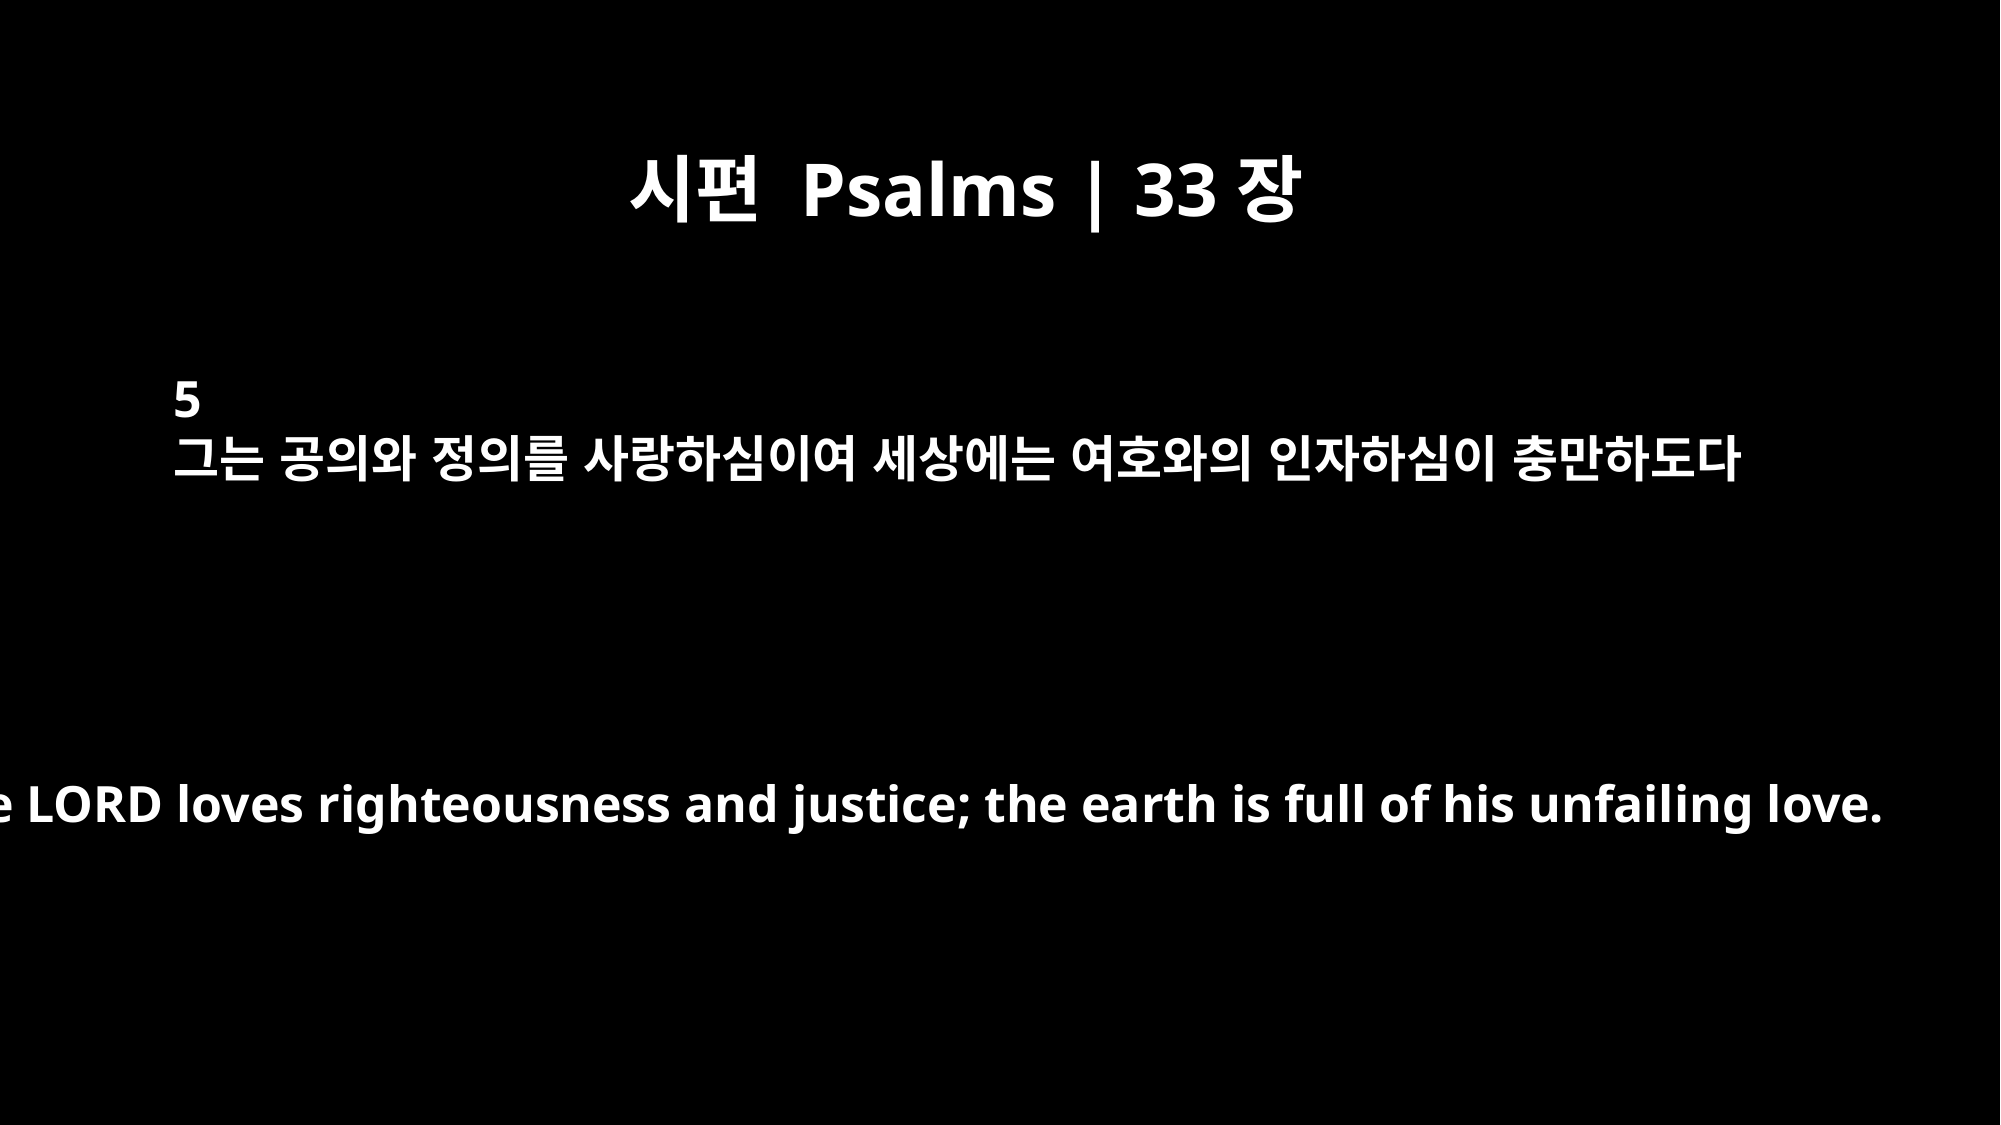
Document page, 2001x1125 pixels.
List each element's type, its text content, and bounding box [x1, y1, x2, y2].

text_box 5 그는 공의와 정의를 사랑하심이여 세상에는 여호와의 인자하심이 충만하도다 [158, 359, 1759, 495]
text_box The LORD loves righteousness and justice; the earth is full of his unfailing love. [0, 764, 1900, 840]
text_box 시편 Psalms | 33장 [613, 136, 1319, 239]
